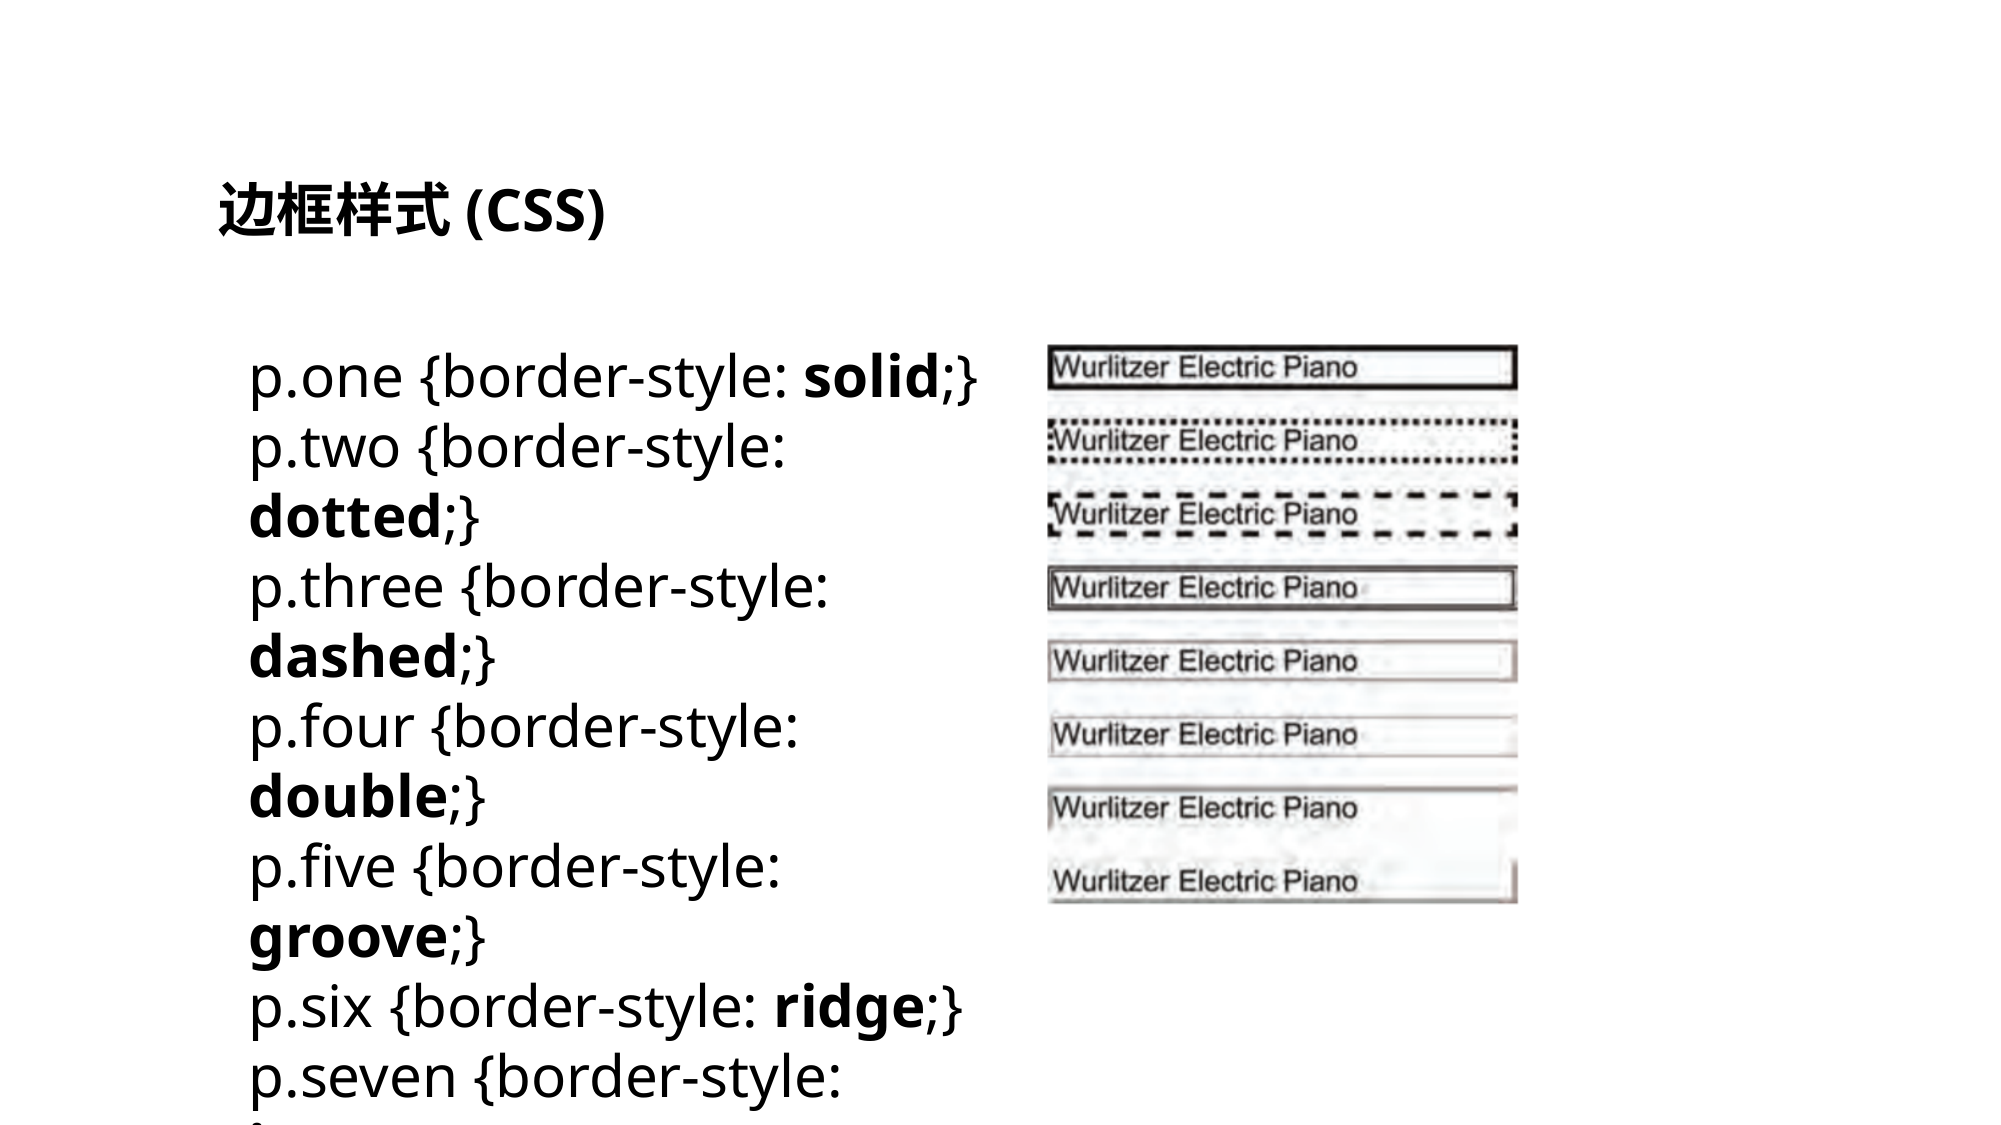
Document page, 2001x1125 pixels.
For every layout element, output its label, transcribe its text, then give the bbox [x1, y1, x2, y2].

picture [1028, 330, 1536, 913]
text_box p.one {border-style: solid;} p.two {border-style: dotted;} p.three {border-style: dashed;} p.four {border-style: double;} p.five {border-style: groove;} p.six {border-style: ridge;} p.seven {border-style: inset;} p.eight {border-style: outset;} [233, 332, 1039, 1125]
text_box 边框样式(CSS) [203, 173, 621, 252]
